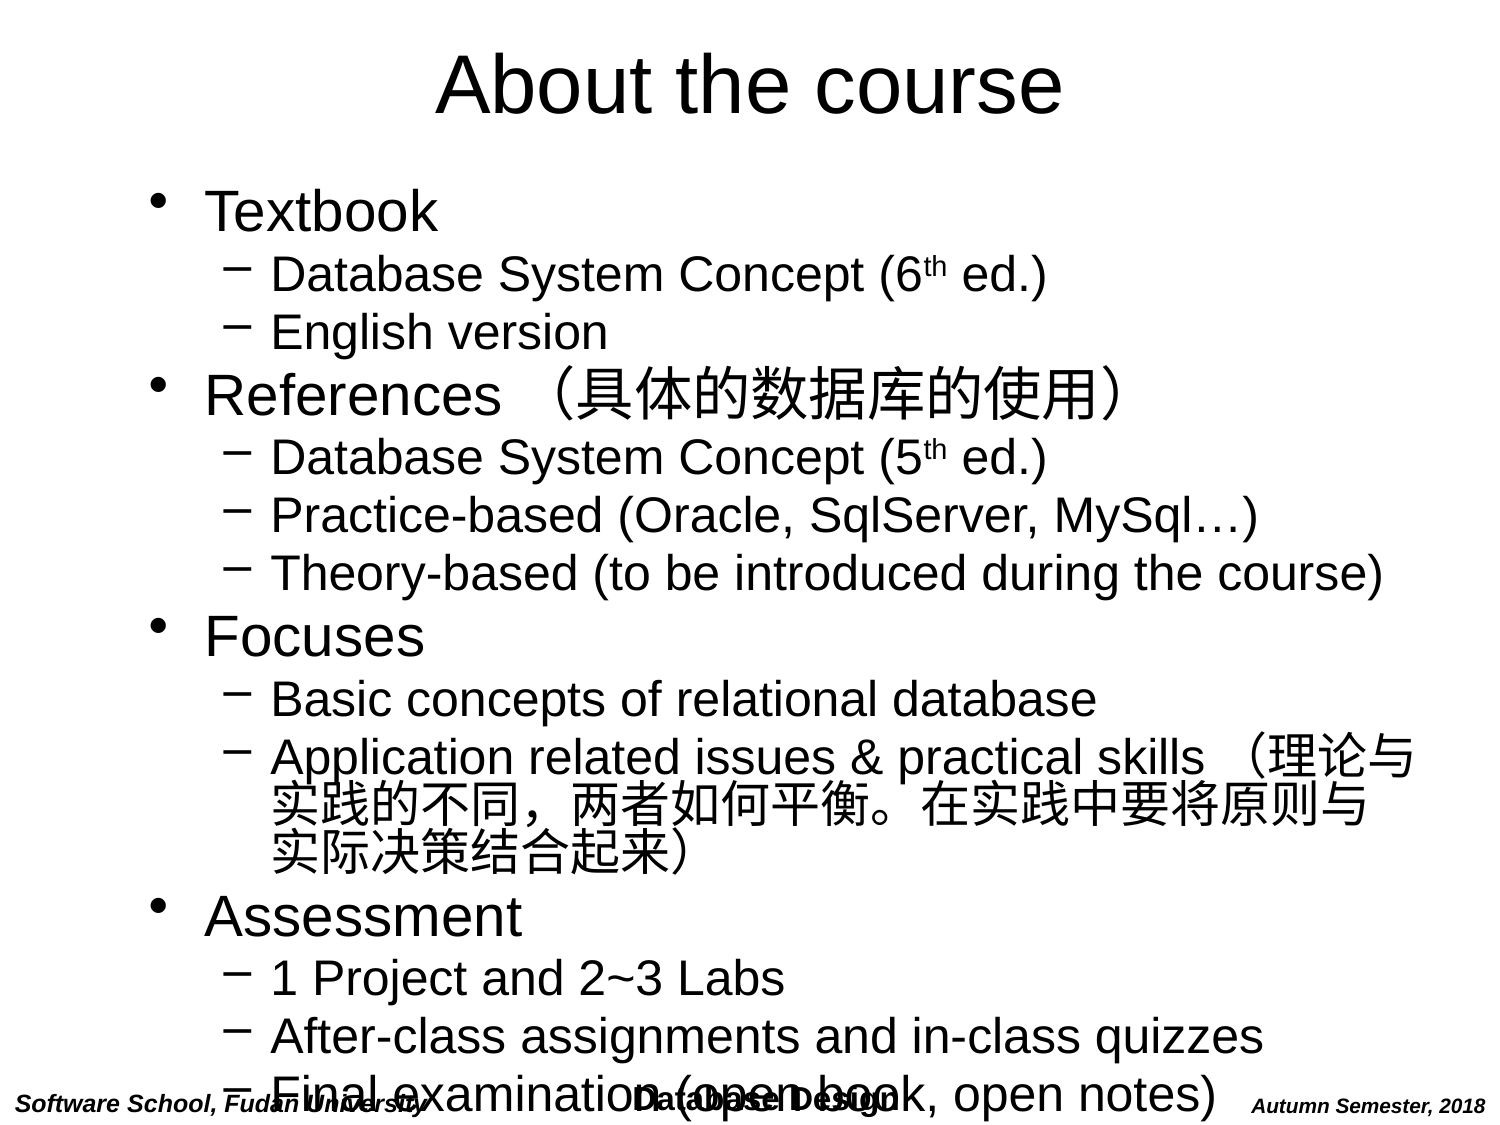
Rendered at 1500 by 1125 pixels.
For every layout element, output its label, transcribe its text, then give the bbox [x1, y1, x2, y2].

title About the course [75, 0, 1425, 161]
list Textbook Database System Concept (6th ed.) English version References（具体的数据库的使用） Database System Concept (5th ed.) Practice-based (Oracle, SqlServer, MySql…) Theory-based (to be introduced during the course) Focuses Basic concepts of relational database Application related issues & practical skills（理论与实践的不同，两者如何平衡。在实践中要将原则与实际决策结合起来） Assessment 1 Project and 2~3 Labs After-class assignments and in-class quizzes Final examination (open book, open notes) [133, 179, 1436, 1083]
